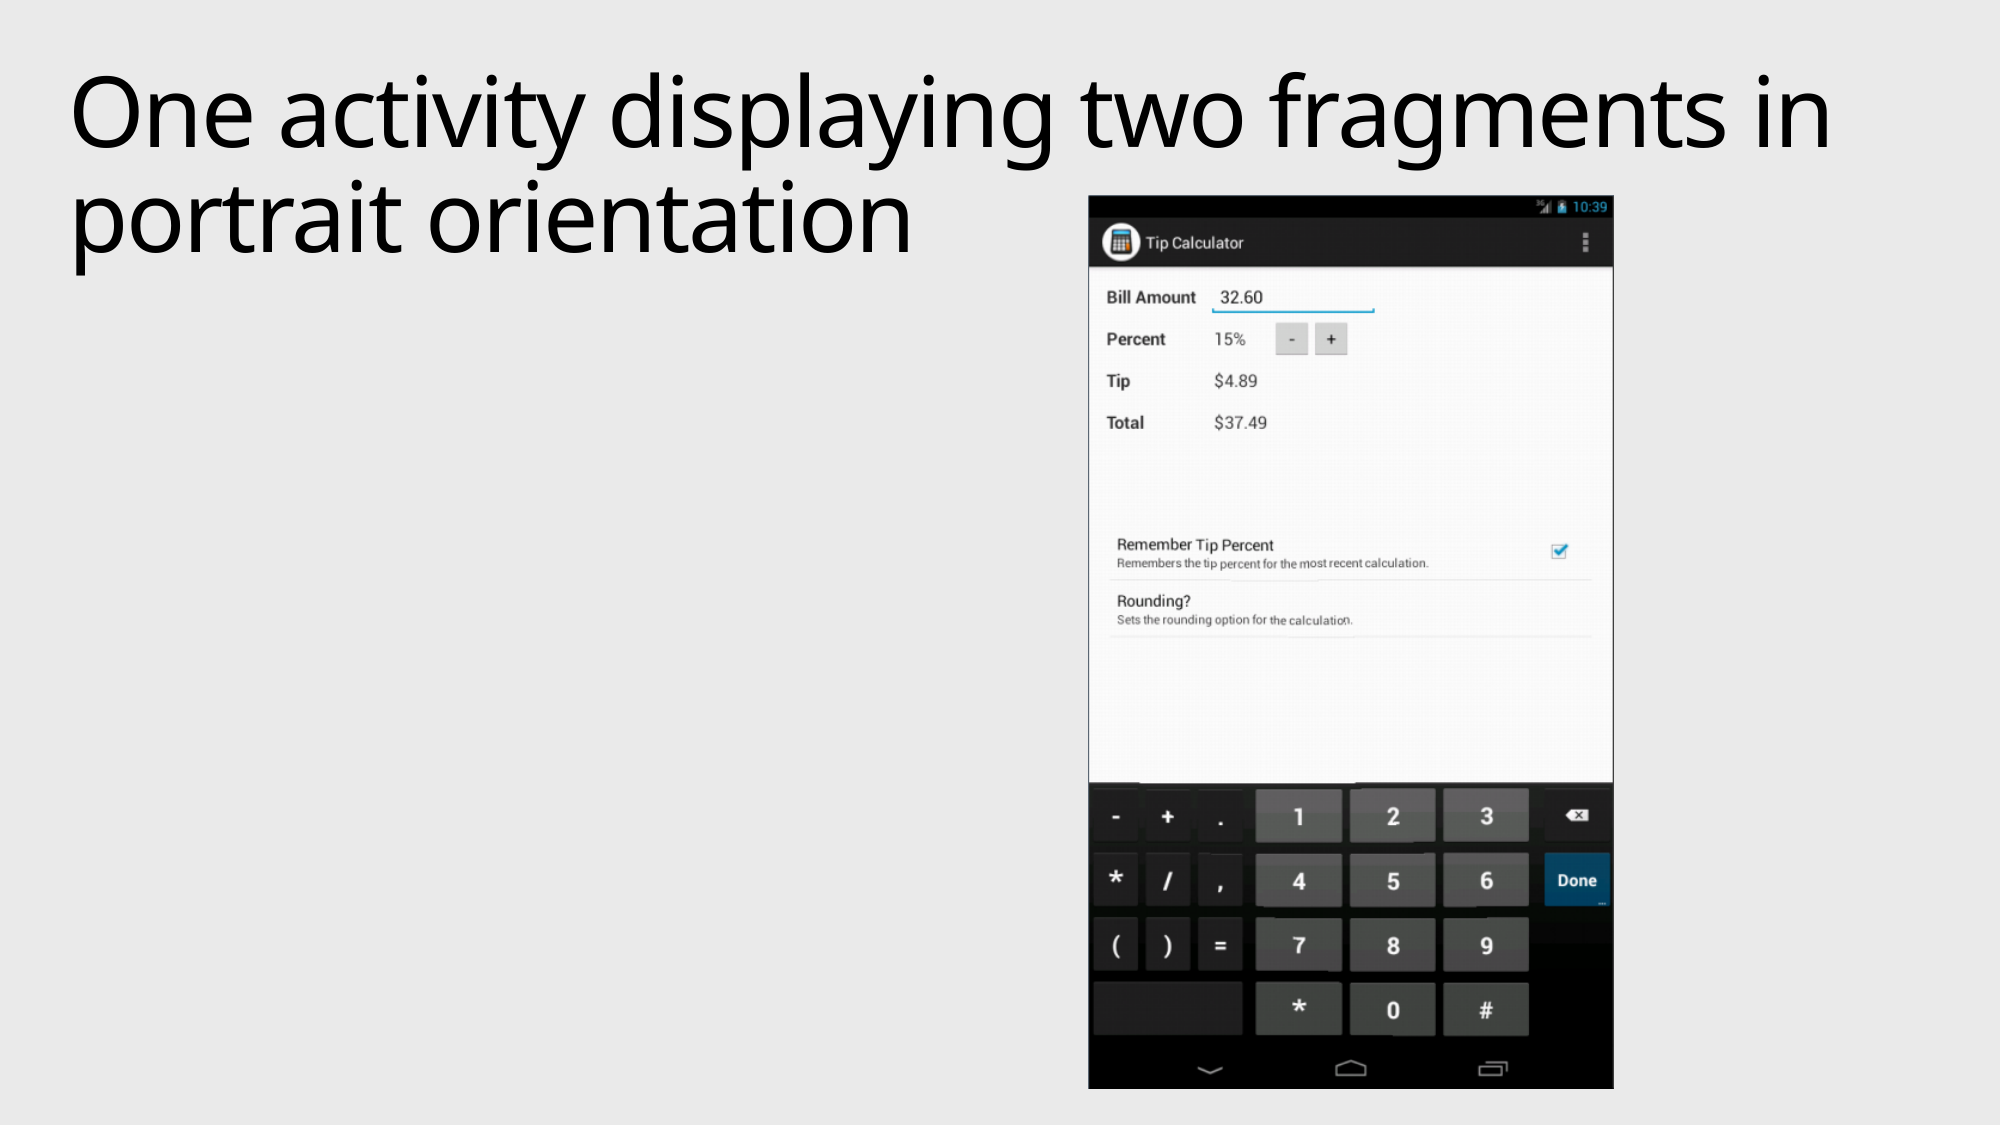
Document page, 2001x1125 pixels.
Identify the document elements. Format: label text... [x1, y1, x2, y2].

picture [1088, 194, 1614, 1089]
title One activity displaying two fragments in portrait orientation [44, 47, 1957, 196]
